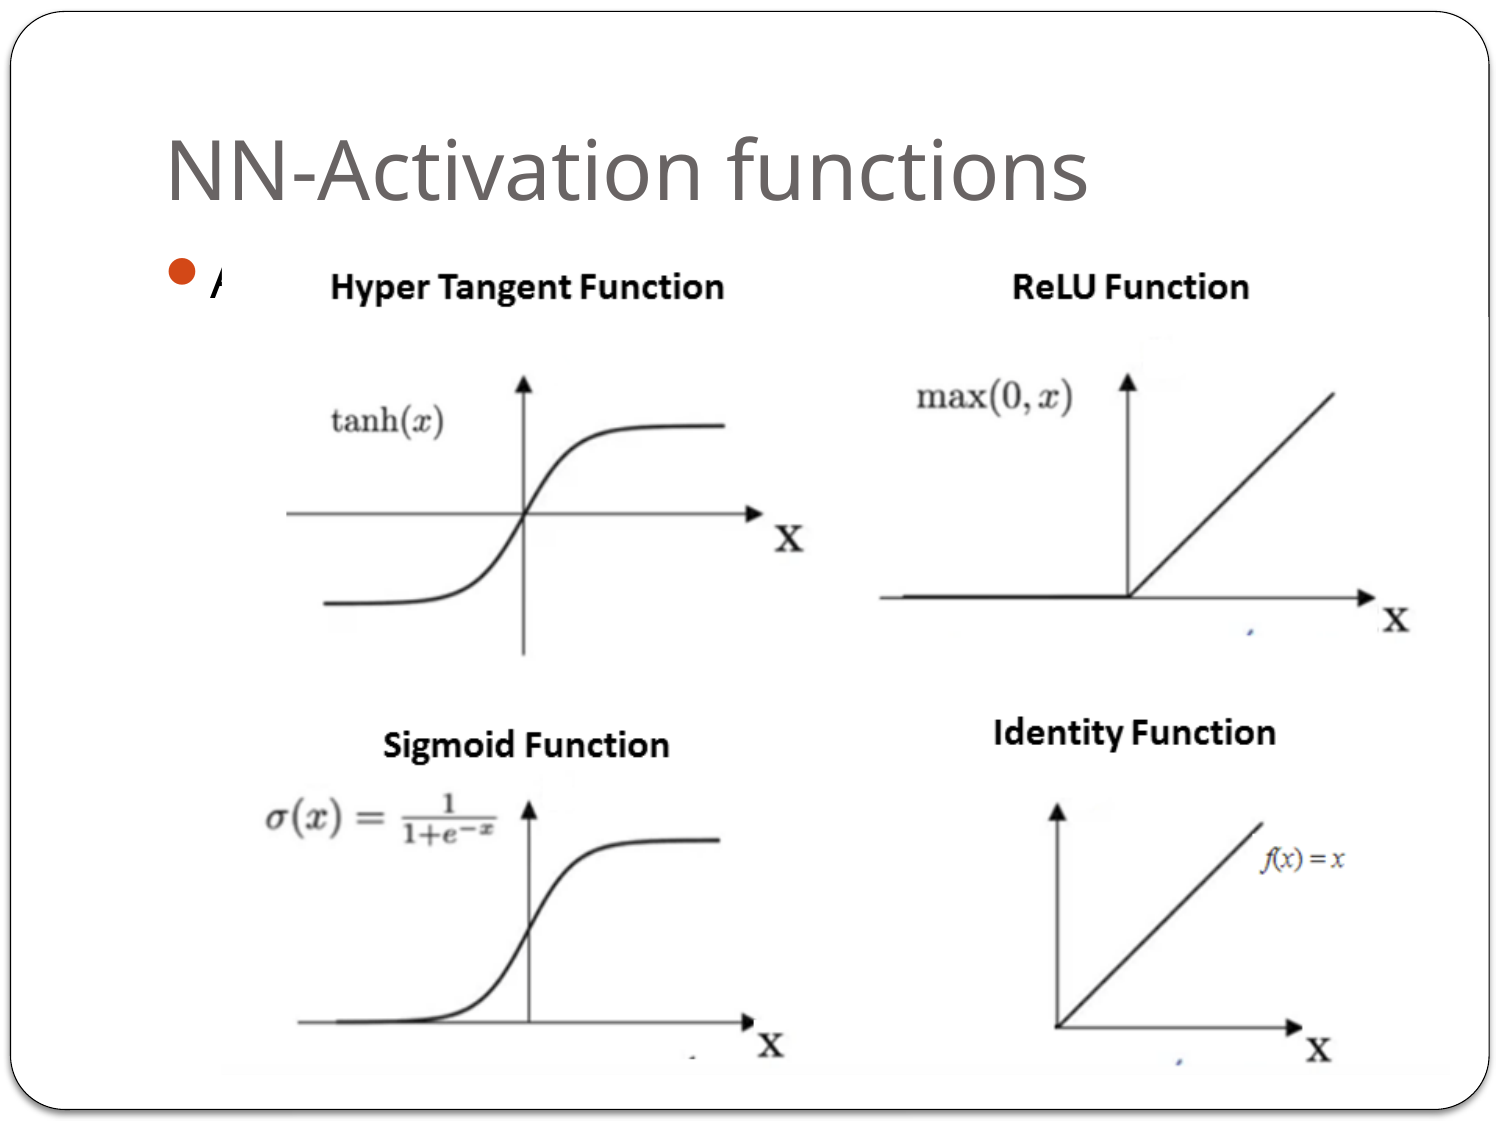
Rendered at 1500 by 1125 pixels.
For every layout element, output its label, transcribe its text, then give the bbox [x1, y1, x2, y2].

picture [221, 235, 1451, 1076]
title NN-Activation functions [150, 45, 1425, 233]
list AF [150, 237, 217, 988]
